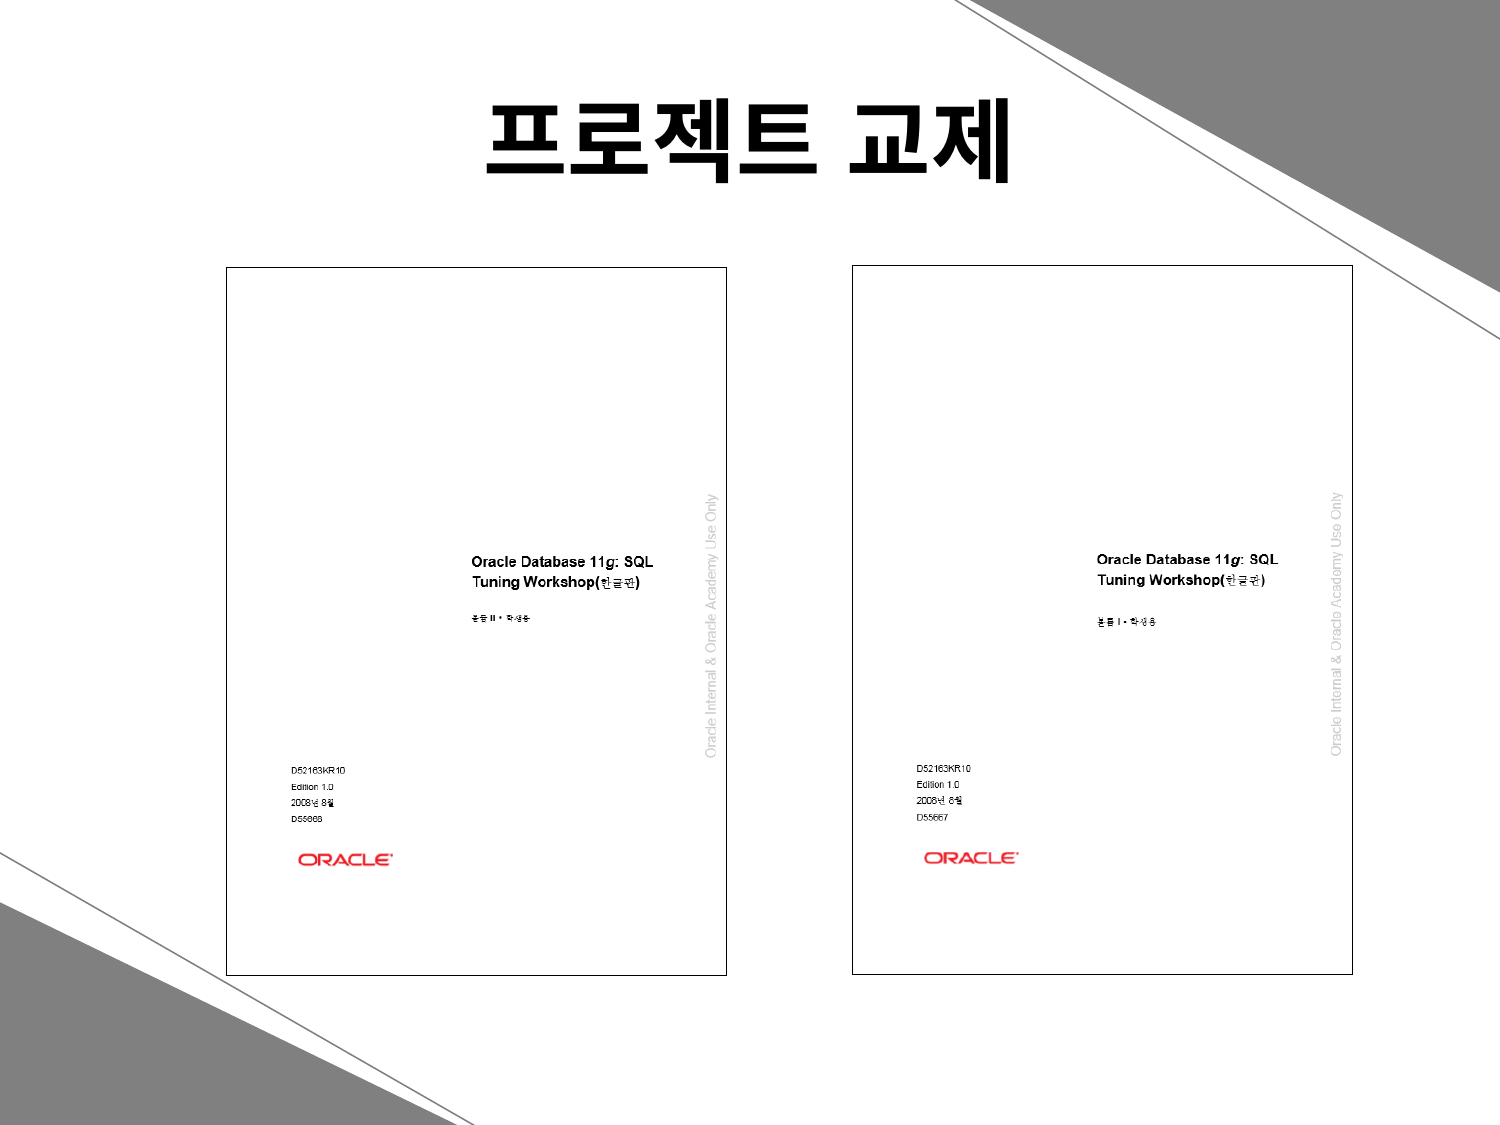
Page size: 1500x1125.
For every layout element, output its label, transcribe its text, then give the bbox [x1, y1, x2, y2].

text_box 프로젝트 교제 [74, 45, 904, 233]
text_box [910, 0, 1500, 362]
picture [226, 266, 728, 977]
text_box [0, 822, 503, 1125]
picture [851, 265, 1353, 975]
